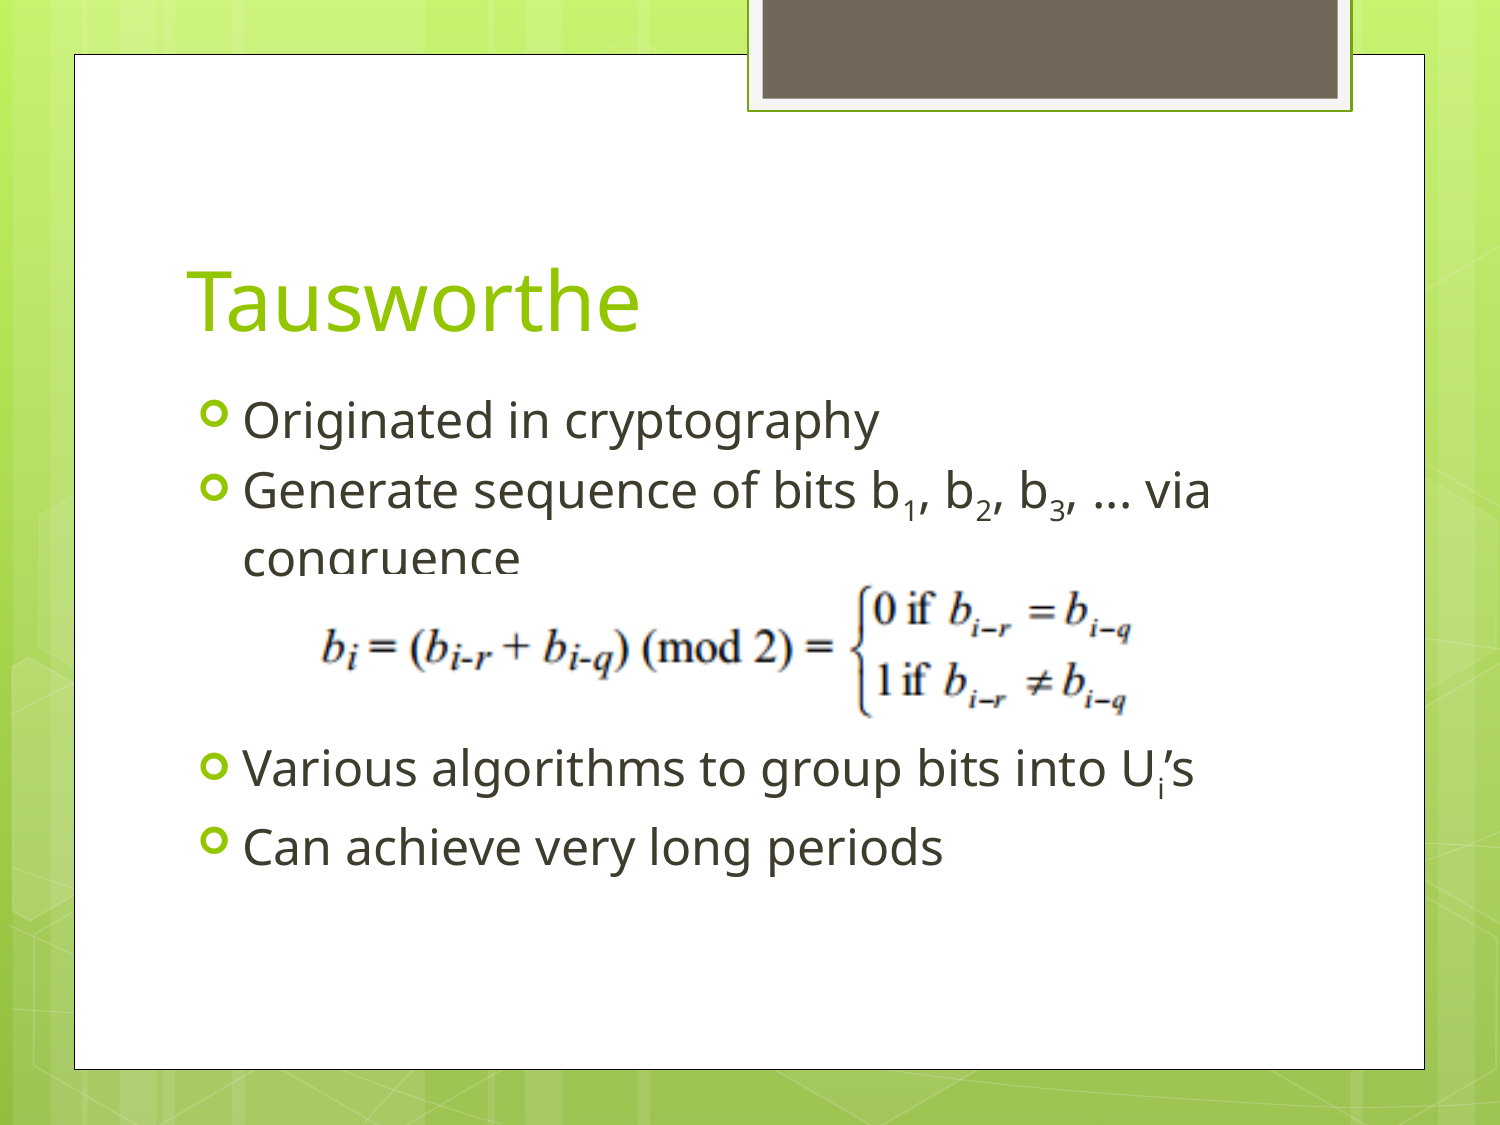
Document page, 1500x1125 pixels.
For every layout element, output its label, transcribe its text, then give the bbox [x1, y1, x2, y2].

list Originated in cryptography Generate sequence of bits b1, b2, b3, ... via congruence Various algorithms to group bits into Ui’s Can achieve very long periods [171, 381, 1283, 957]
picture [312, 574, 1156, 729]
title Tausworthe [171, 168, 1324, 357]
